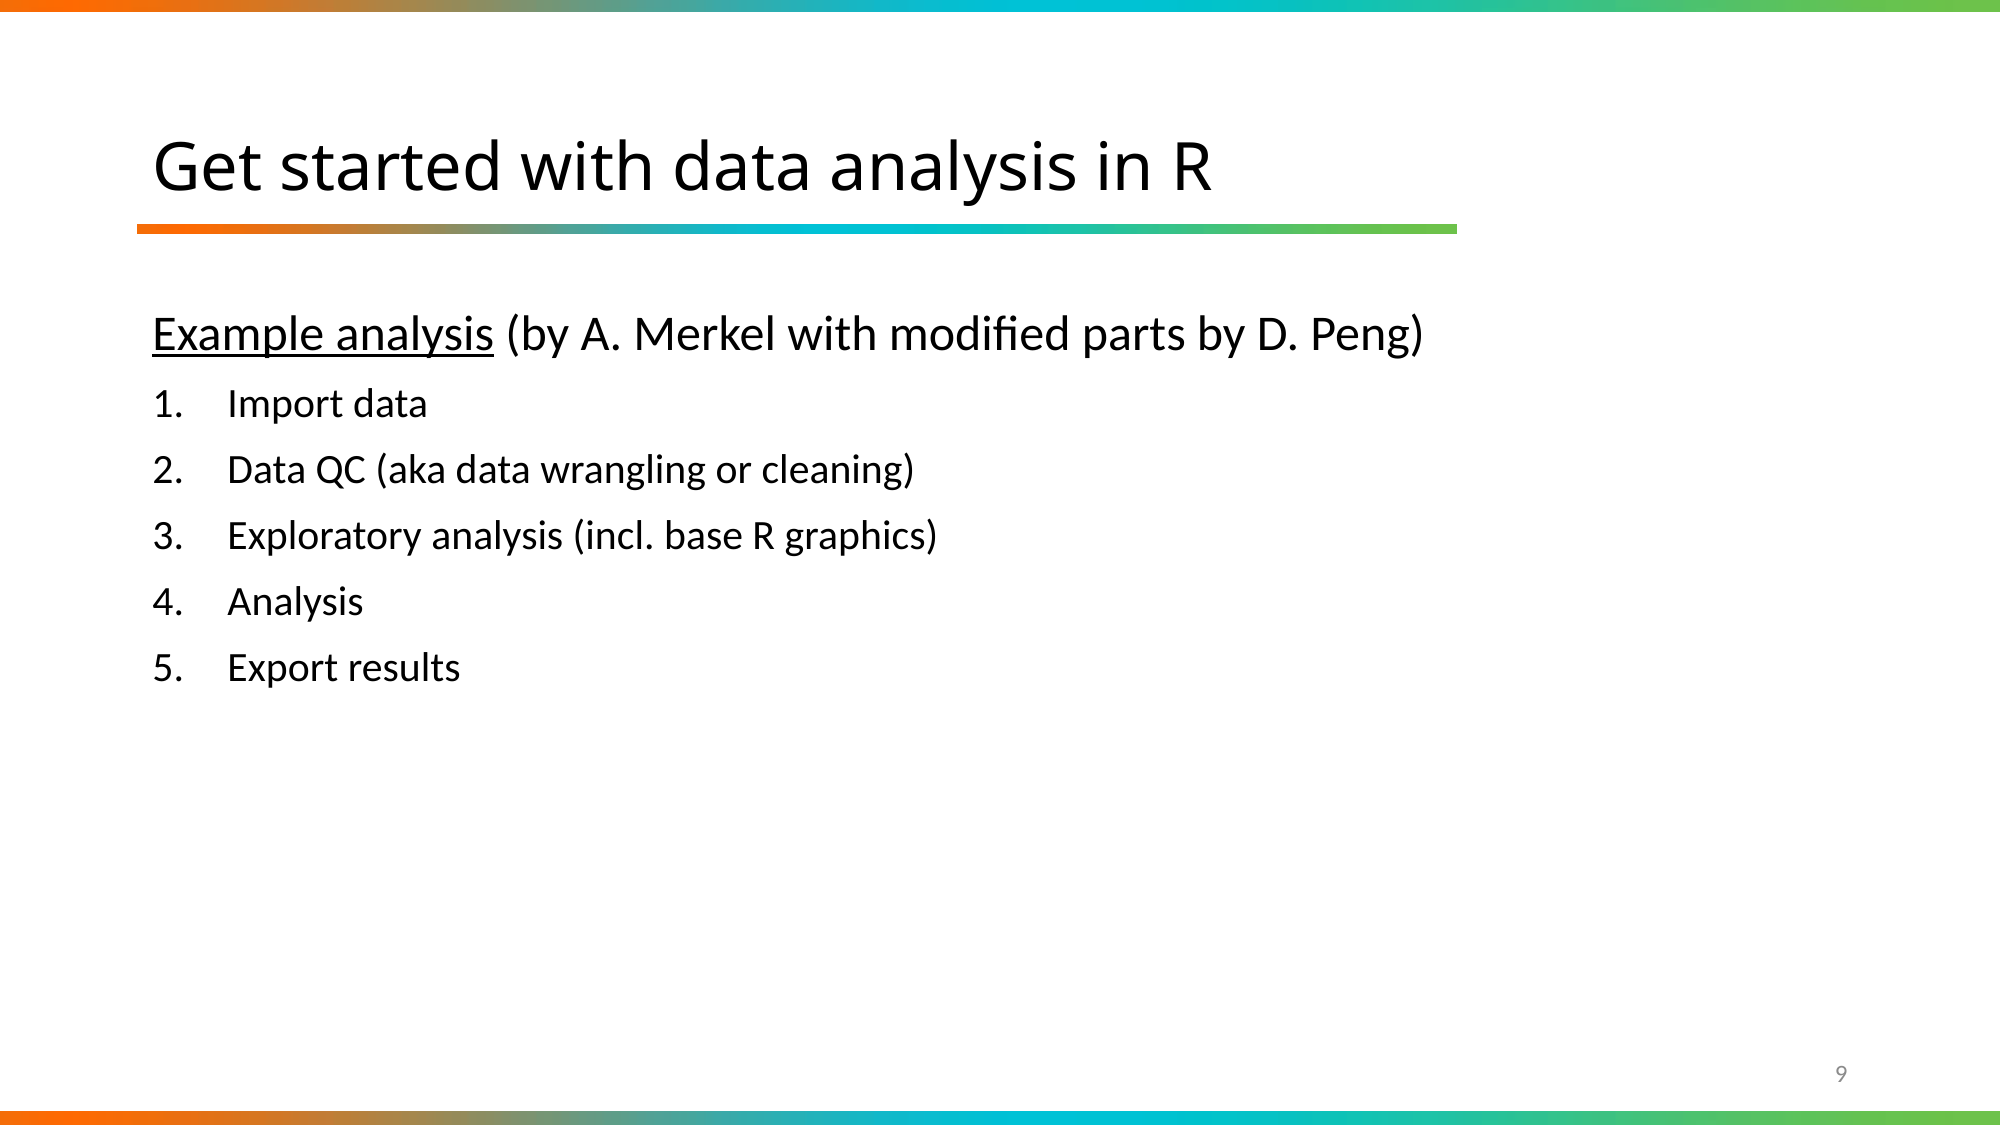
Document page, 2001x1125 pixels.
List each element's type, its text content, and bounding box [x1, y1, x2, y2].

title Get started with data analysis in R [137, 59, 1863, 278]
picture [137, 224, 1457, 234]
picture [0, 0, 2000, 12]
picture [0, 1111, 2000, 1125]
slide_number 9 [1412, 1042, 1863, 1103]
list Example analysis (by A. Merkel with modified parts by D. Peng) Import data Data QC (aka data wrangling or cleaning) Exploratory analysis (incl. base R graphics) Analysis Export results [137, 299, 1863, 1014]
